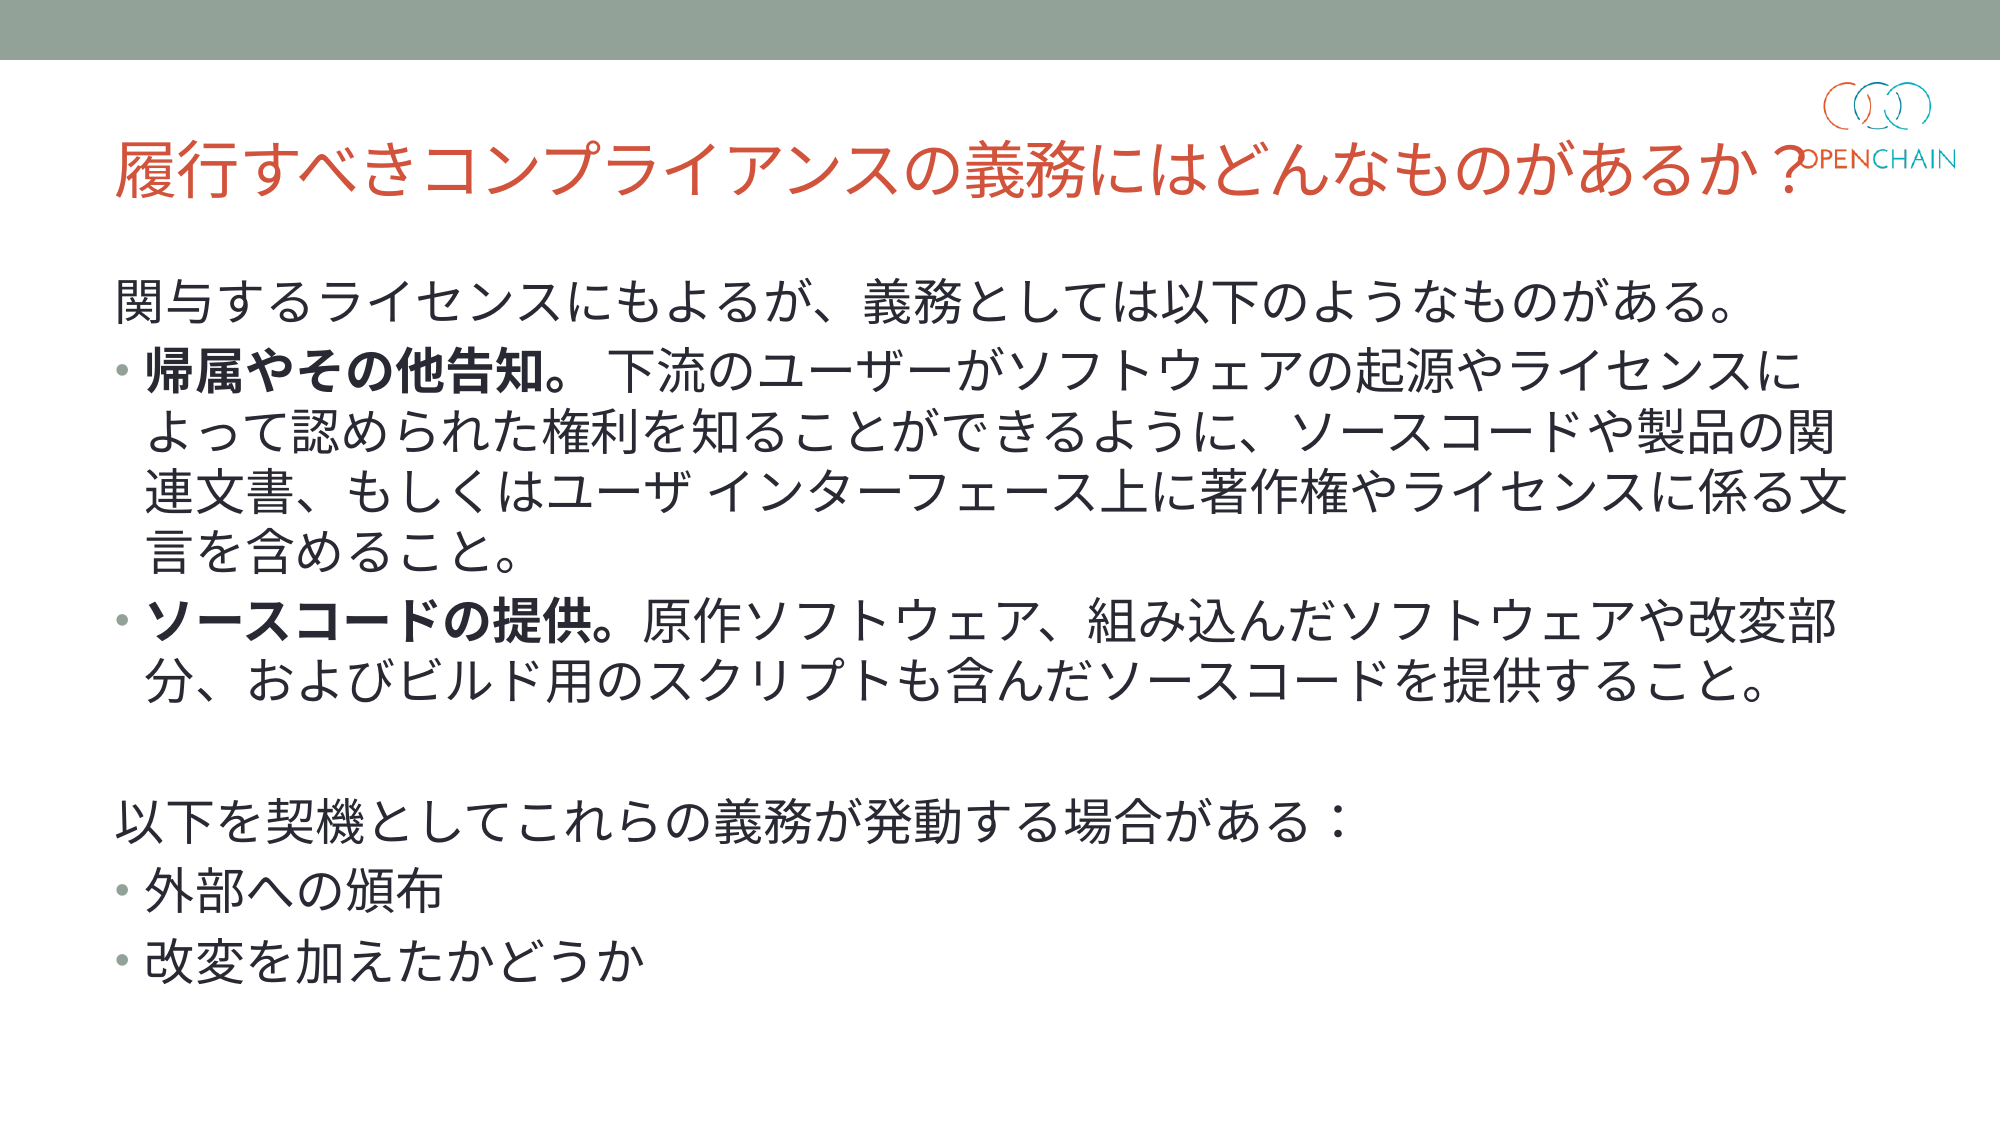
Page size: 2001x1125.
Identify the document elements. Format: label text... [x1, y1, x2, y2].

list 関与するライセンスにもよるが、義務としては以下のようなものがある。 帰属やその他告知。 下流のユーザーがソフトウェアの起源やライセンスによって認められた権利を知ることができるように、ソースコードや製品の関連文書、もしくはユーザ インターフェース上に著作権やライセンスに係る文言を含めること。 ソースコードの提供。原作ソフトウェア、組み込んだソフトウェアや改変部分、およびビルド用のスクリプトも含んだソースコードを提供すること。 以下を契機としてこれらの義務が発動する場合がある： 外部への頒布 改変を加えたかどうか [99, 262, 1900, 1063]
title 履行すべきコンプライアンスの義務にはどんなものがあるか？ [99, 87, 1900, 250]
picture [1798, 82, 1955, 169]
